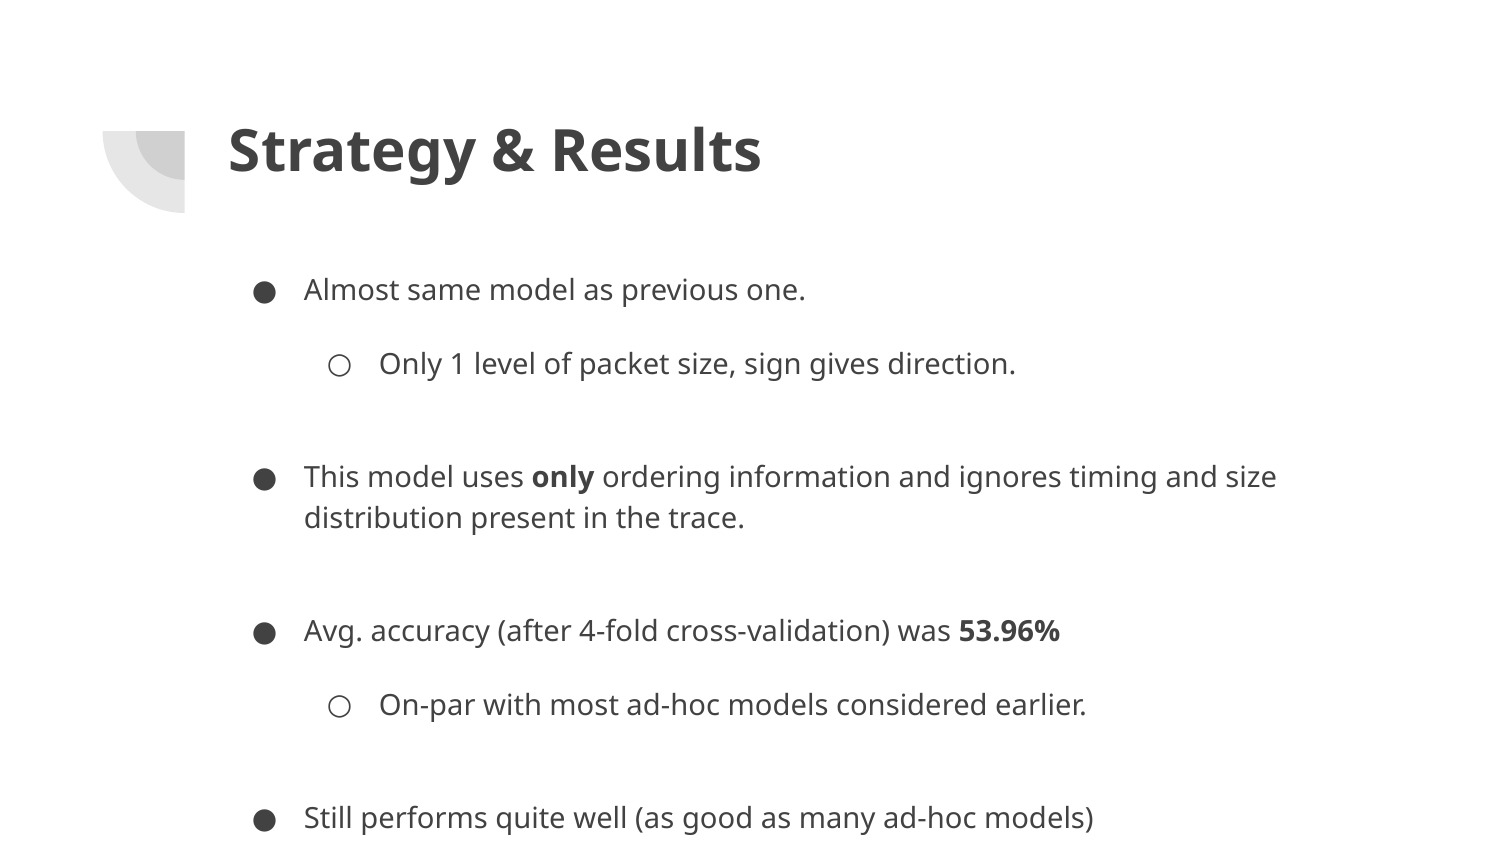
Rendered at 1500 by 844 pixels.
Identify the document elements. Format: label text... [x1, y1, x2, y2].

title Strategy & Results [213, 98, 1368, 251]
list Almost same model as previous one. Only 1 level of packet size, sign gives direction. This model uses only ordering information and ignores timing and size distribution present in the trace. Avg. accuracy (after 4-fold cross-validation) was 53.96% On-par with most ad-hoc models considered earlier. Still performs quite well (as good as many ad-hoc models) Order of requests contains lot of information ignored by previous work [213, 251, 1368, 794]
